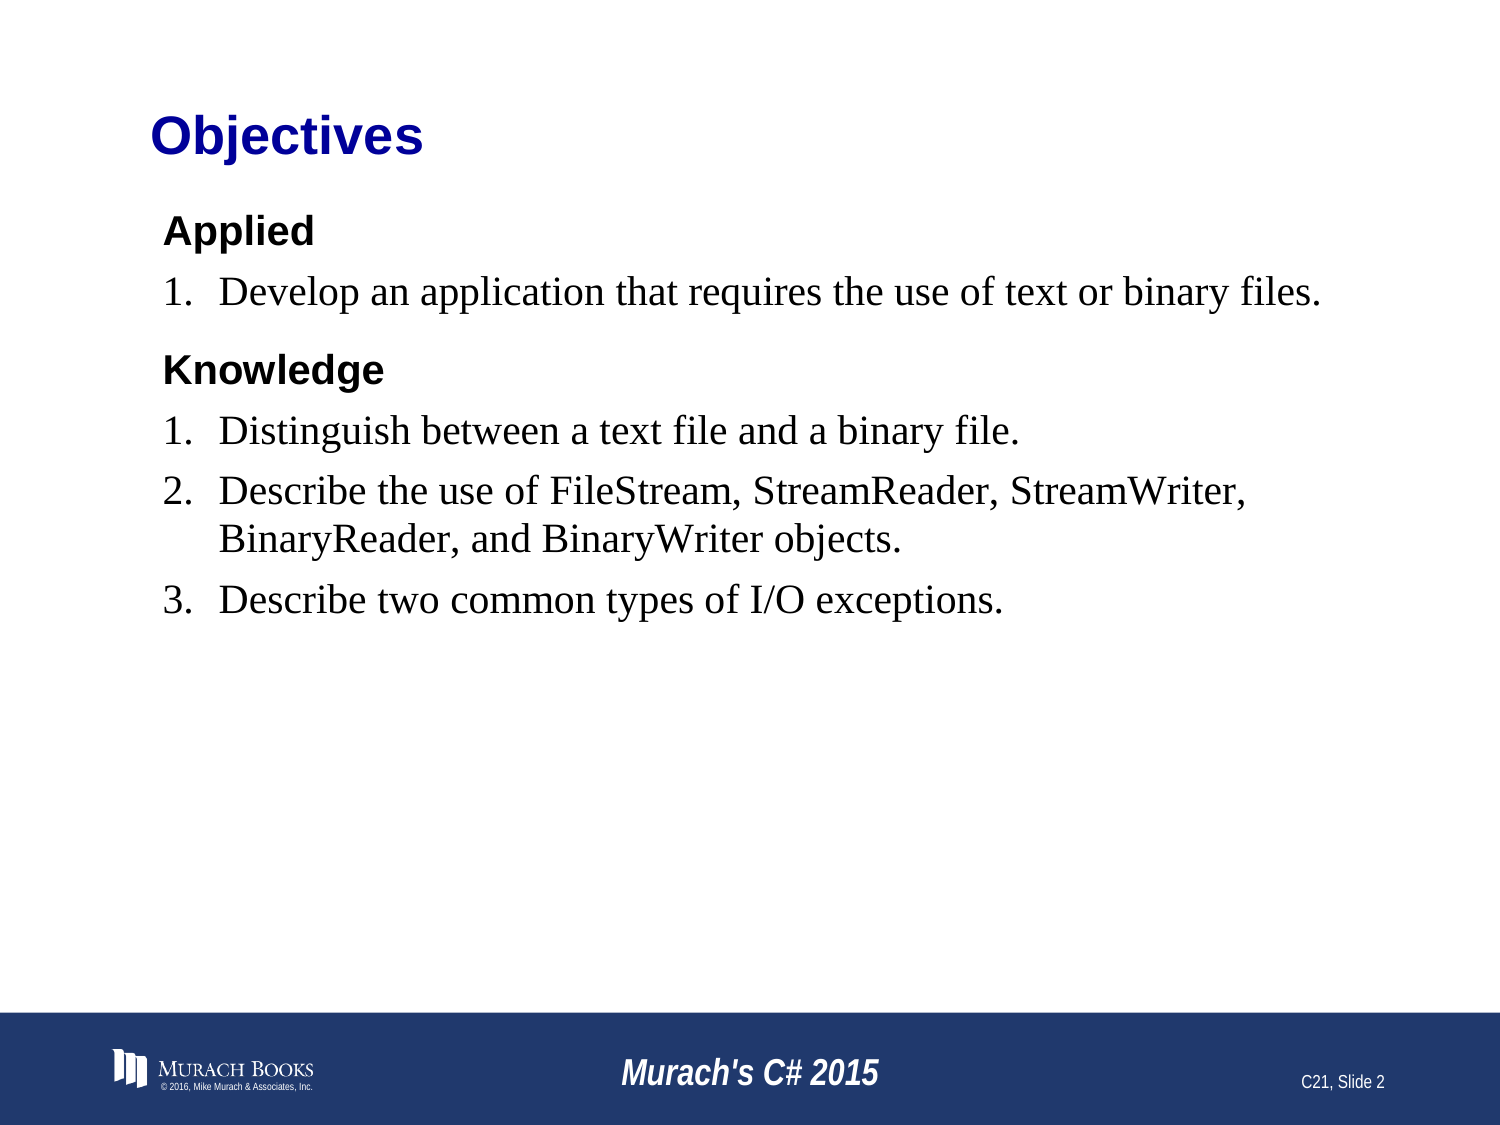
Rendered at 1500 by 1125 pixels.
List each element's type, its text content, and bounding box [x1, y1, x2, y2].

title Objectives [150, 99, 1350, 166]
slide_number C21, Slide 2 [1087, 1025, 1400, 1100]
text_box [162, 174, 1361, 636]
slide_number Murach's C# 2015 [463, 1025, 1050, 1100]
footer © 2016, Mike Murach & Associates, Inc. [12, 1025, 463, 1100]
